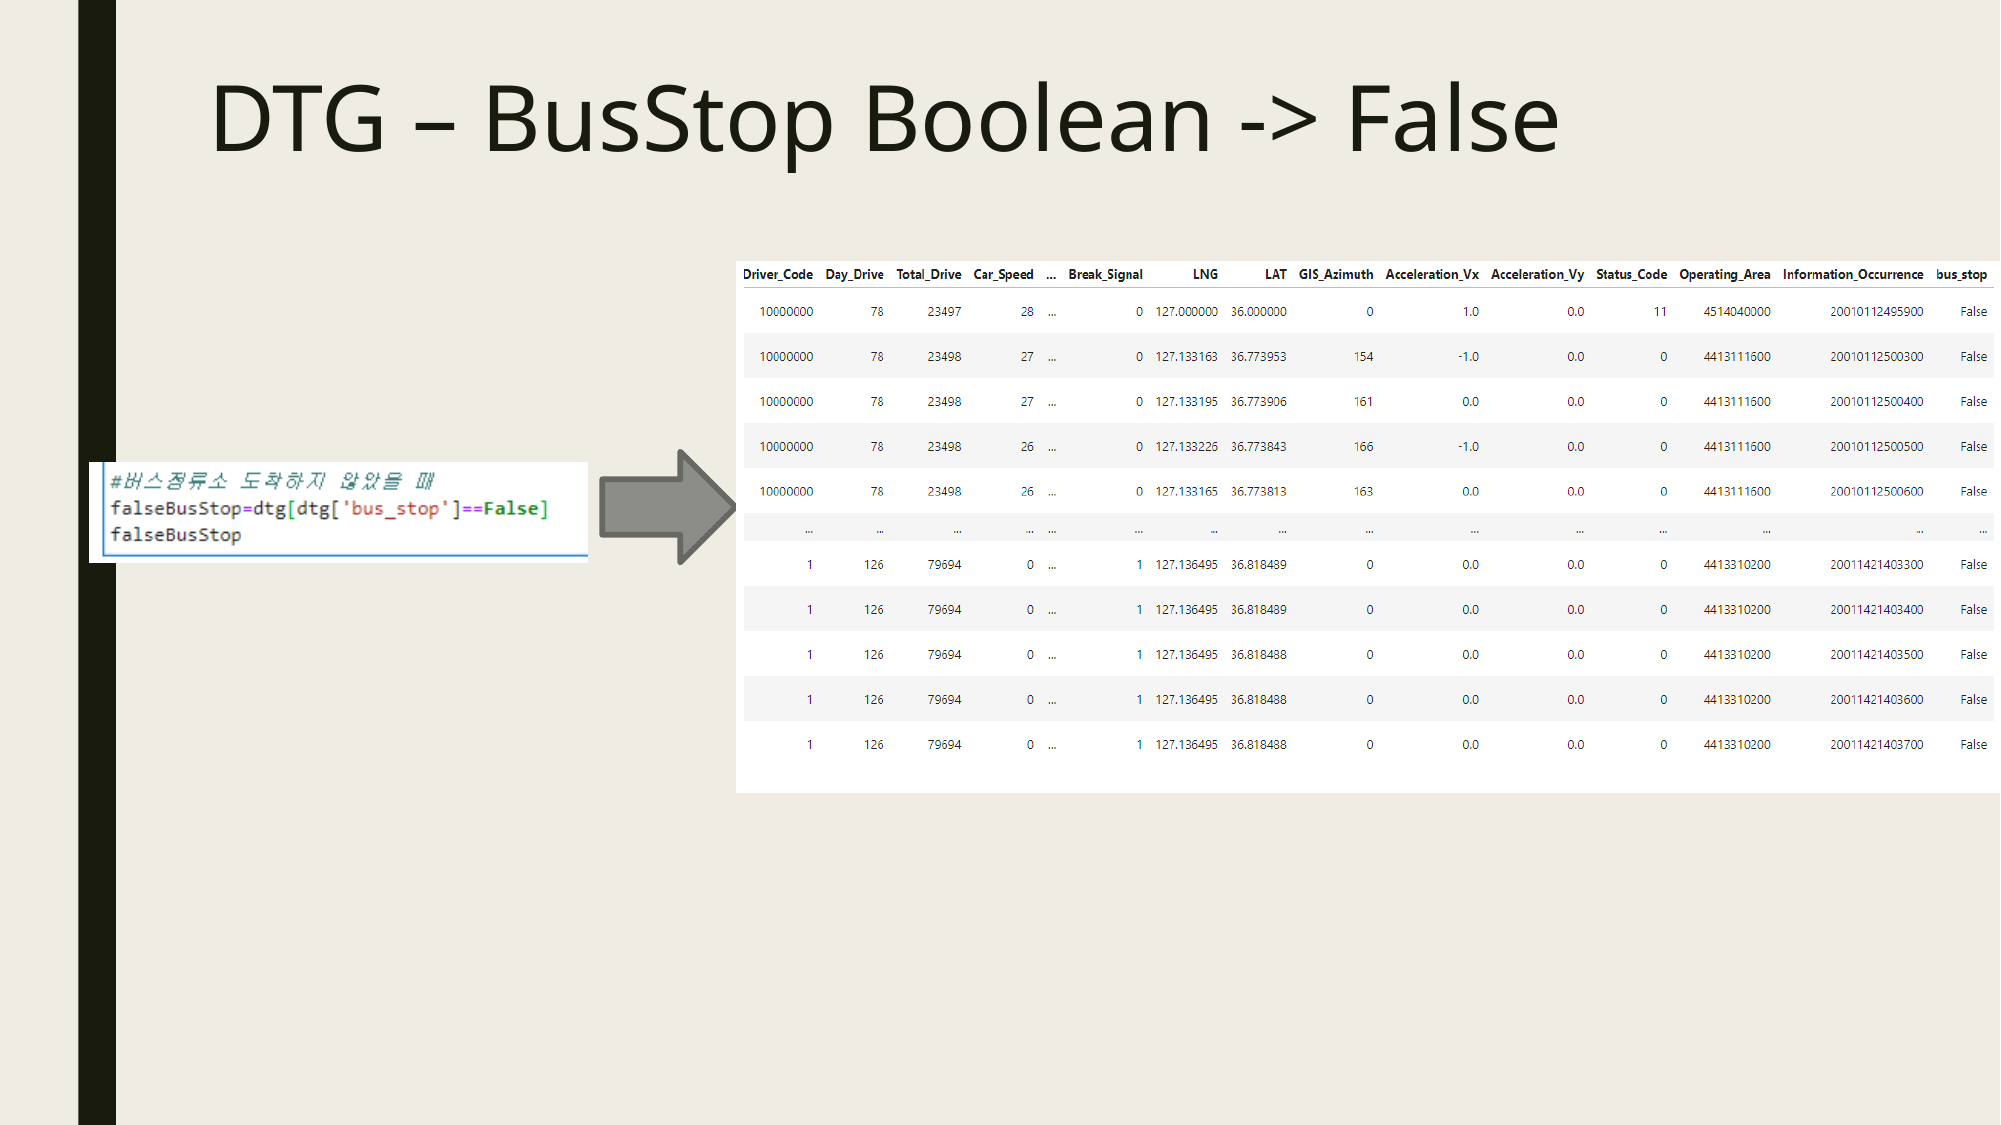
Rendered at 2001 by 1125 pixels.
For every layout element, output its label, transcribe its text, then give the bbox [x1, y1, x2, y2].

title DTG – BusStop Boolean -> False [193, 65, 1769, 226]
picture [736, 261, 2000, 793]
text_box [599, 449, 736, 566]
picture [89, 462, 588, 563]
